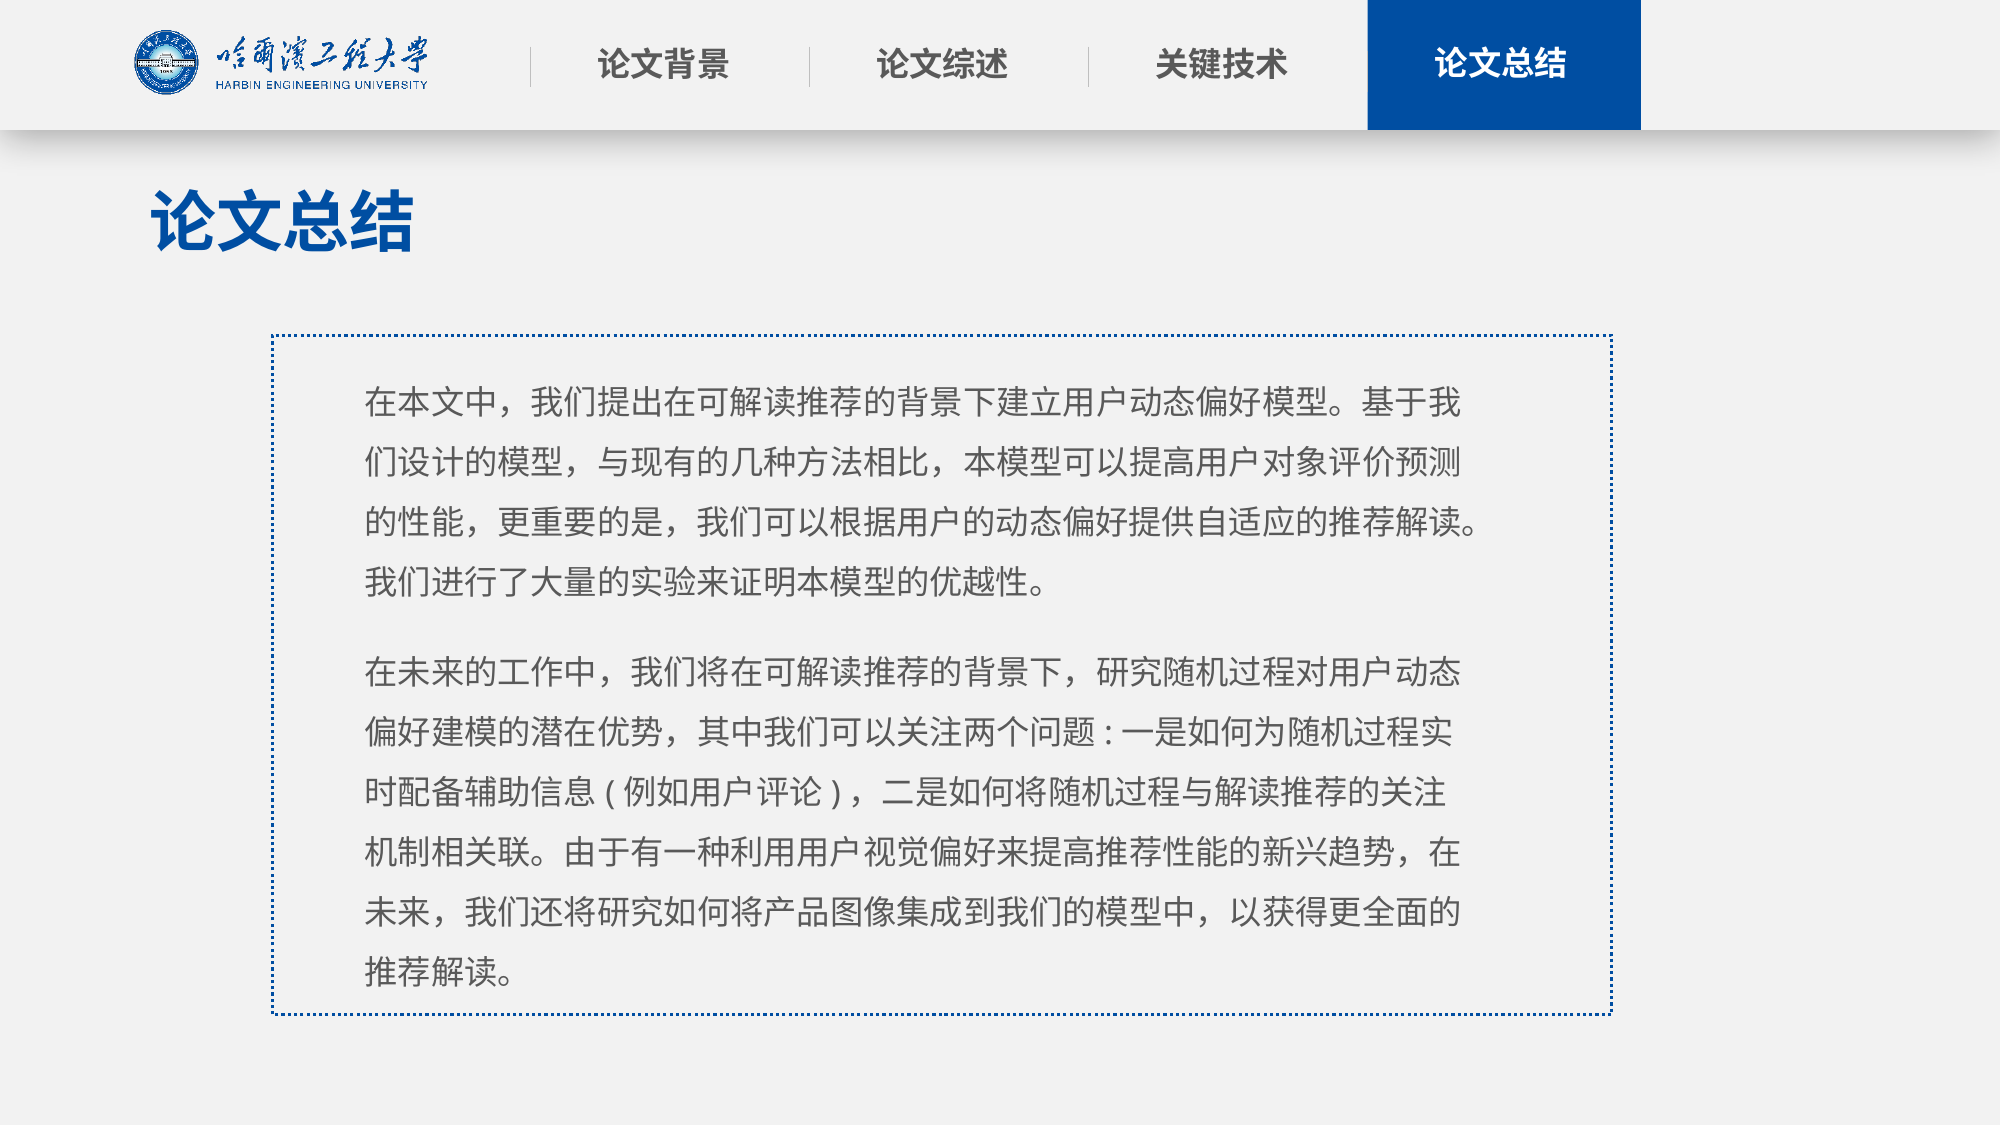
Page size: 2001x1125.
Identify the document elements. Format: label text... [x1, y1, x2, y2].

text_box 在未来的工作中，我们将在可解读推荐的背景下，研究随机过程对用户动态偏好建模的潜在优势，其中我们可以关注两个问题:一是如何为随机过程实时配备辅助信息(例如用户评论)，二是如何将随机过程与解读推荐的关注机制相关联。由于有一种利用用户视觉偏好来提高推荐性能的新兴趋势，在未来，我们还将研究如何将产品图像集成到我们的模型中，以获得更全面的推荐解读。 [349, 624, 1488, 999]
text_box [0, 0, 1367, 131]
text_box 论文总结 [87, 172, 664, 268]
text_box [1642, 0, 2000, 131]
text_box 在本文中，我们提出在可解读推荐的背景下建立用户动态偏好模型。基于我们设计的模型，与现有的几种方法相比，本模型可以提高用户对象评价预测的性能，更重要的是，我们可以根据用户的动态偏好提供自适应的推荐解读。我们进行了大量的实验来证明本模型的优越性。 [349, 354, 1488, 609]
text_box 论文综述 [832, 35, 1054, 91]
text_box [271, 334, 1613, 1015]
text_box 关键技术 [1111, 35, 1333, 91]
text_box 论文背景 [553, 35, 775, 91]
picture [119, 19, 442, 106]
text_box 论文总结 [1391, 34, 1612, 90]
text_box [1367, 0, 1642, 131]
